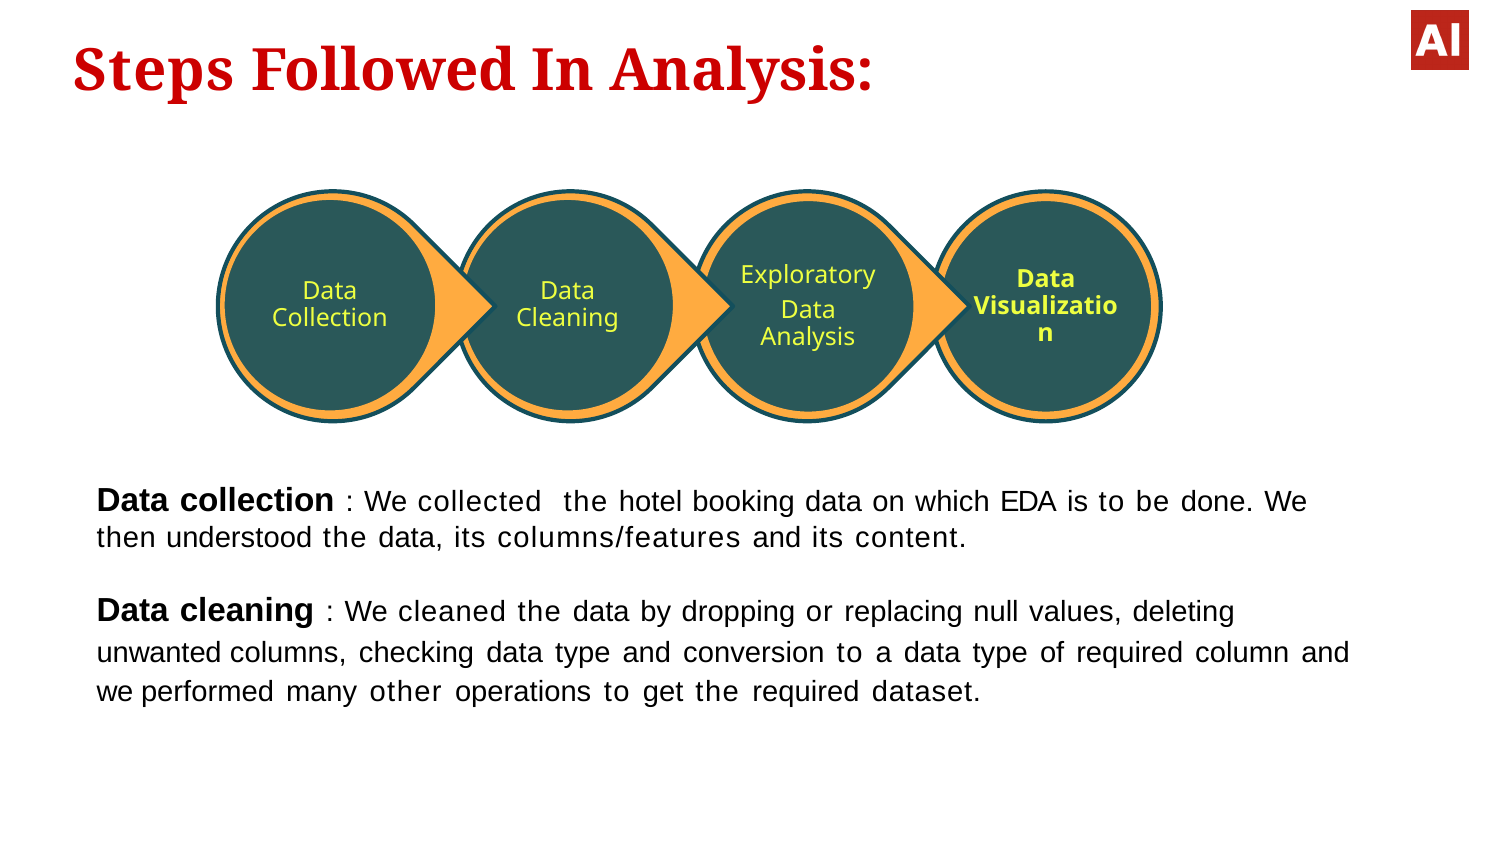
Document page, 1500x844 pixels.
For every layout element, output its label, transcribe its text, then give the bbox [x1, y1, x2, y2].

text_box Data collection : We collected the hotel booking data on which EDA is to be done. We then understood the data, its columns/features and its content. Data cleaning : We cleaned the data by dropping or replacing null values, deleting unwanted columns, checking data type and conversion to a data type of required column and we performed many other operations to get the required dataset. [94, 475, 1357, 708]
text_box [165, 104, 1166, 509]
title Steps Followed In Analysis: [51, 19, 1449, 173]
picture [1411, 10, 1469, 70]
